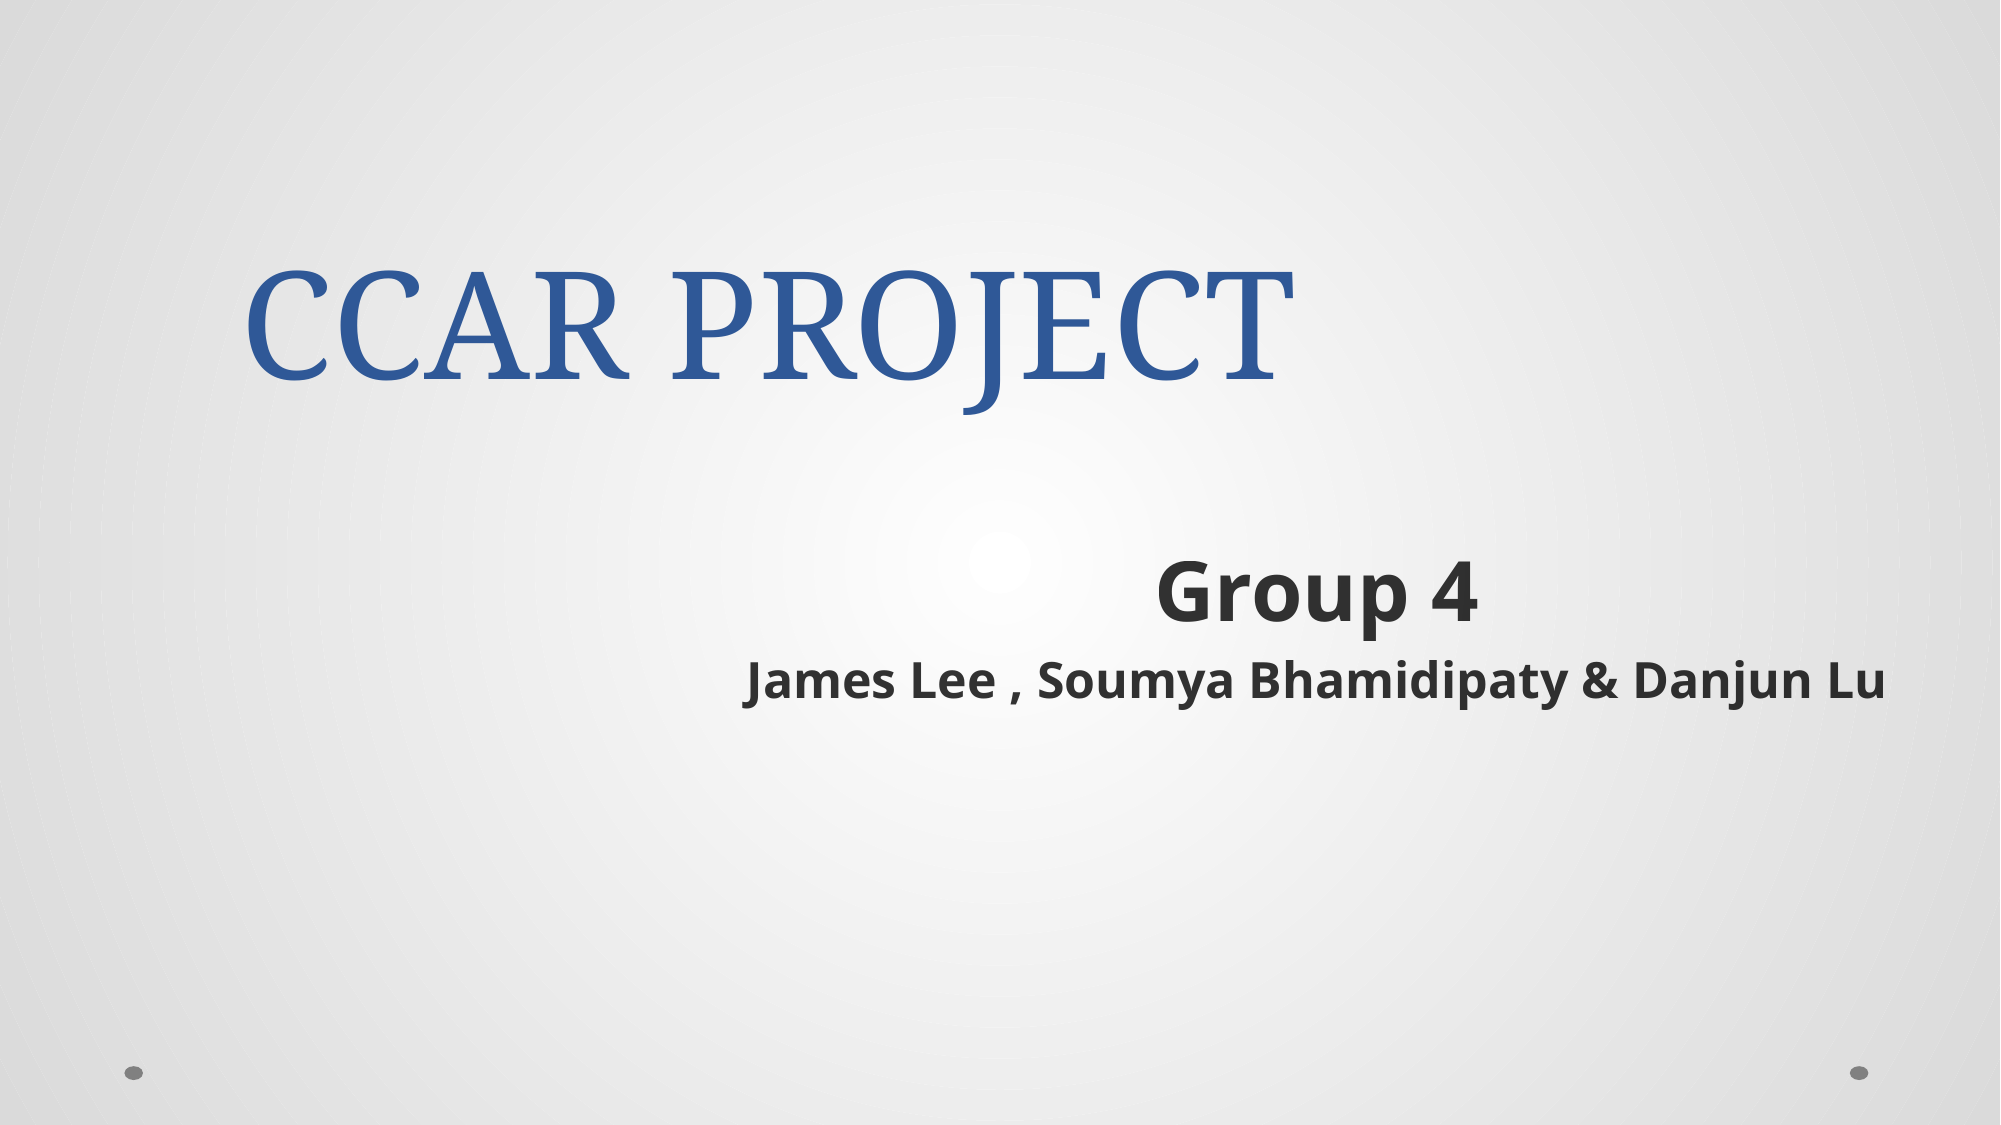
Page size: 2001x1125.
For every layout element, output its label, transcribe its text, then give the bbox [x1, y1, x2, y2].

subtitle Group 4 James Lee , Soumya Bhamidipaty & Danjun Lu [717, 530, 1917, 851]
title CCAR PROJECT [112, 112, 1425, 418]
